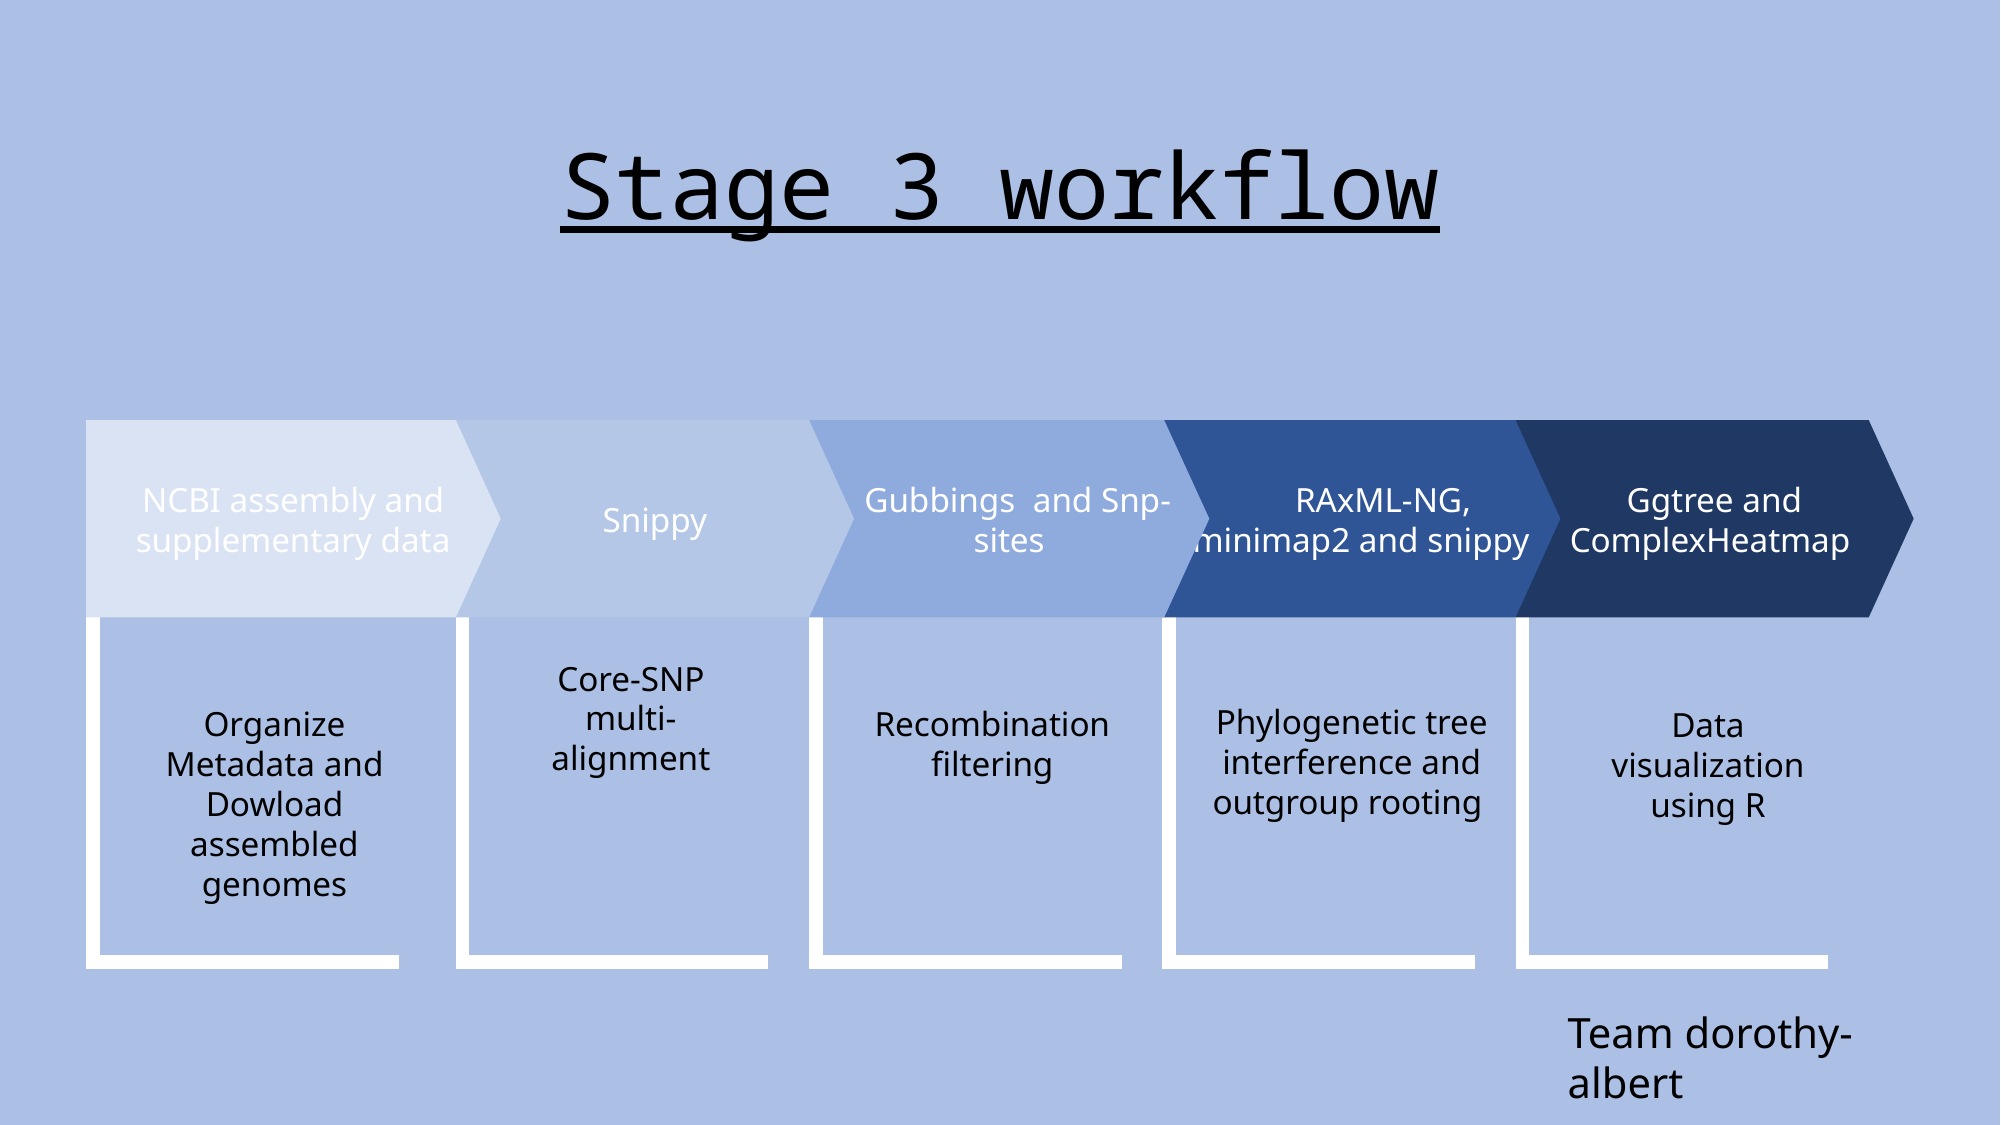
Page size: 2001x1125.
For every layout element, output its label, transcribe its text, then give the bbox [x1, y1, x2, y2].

text_box Team dorothy-albert [1552, 999, 1922, 1115]
title Stage 3 workflow [68, 120, 1932, 246]
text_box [86, 420, 1914, 970]
